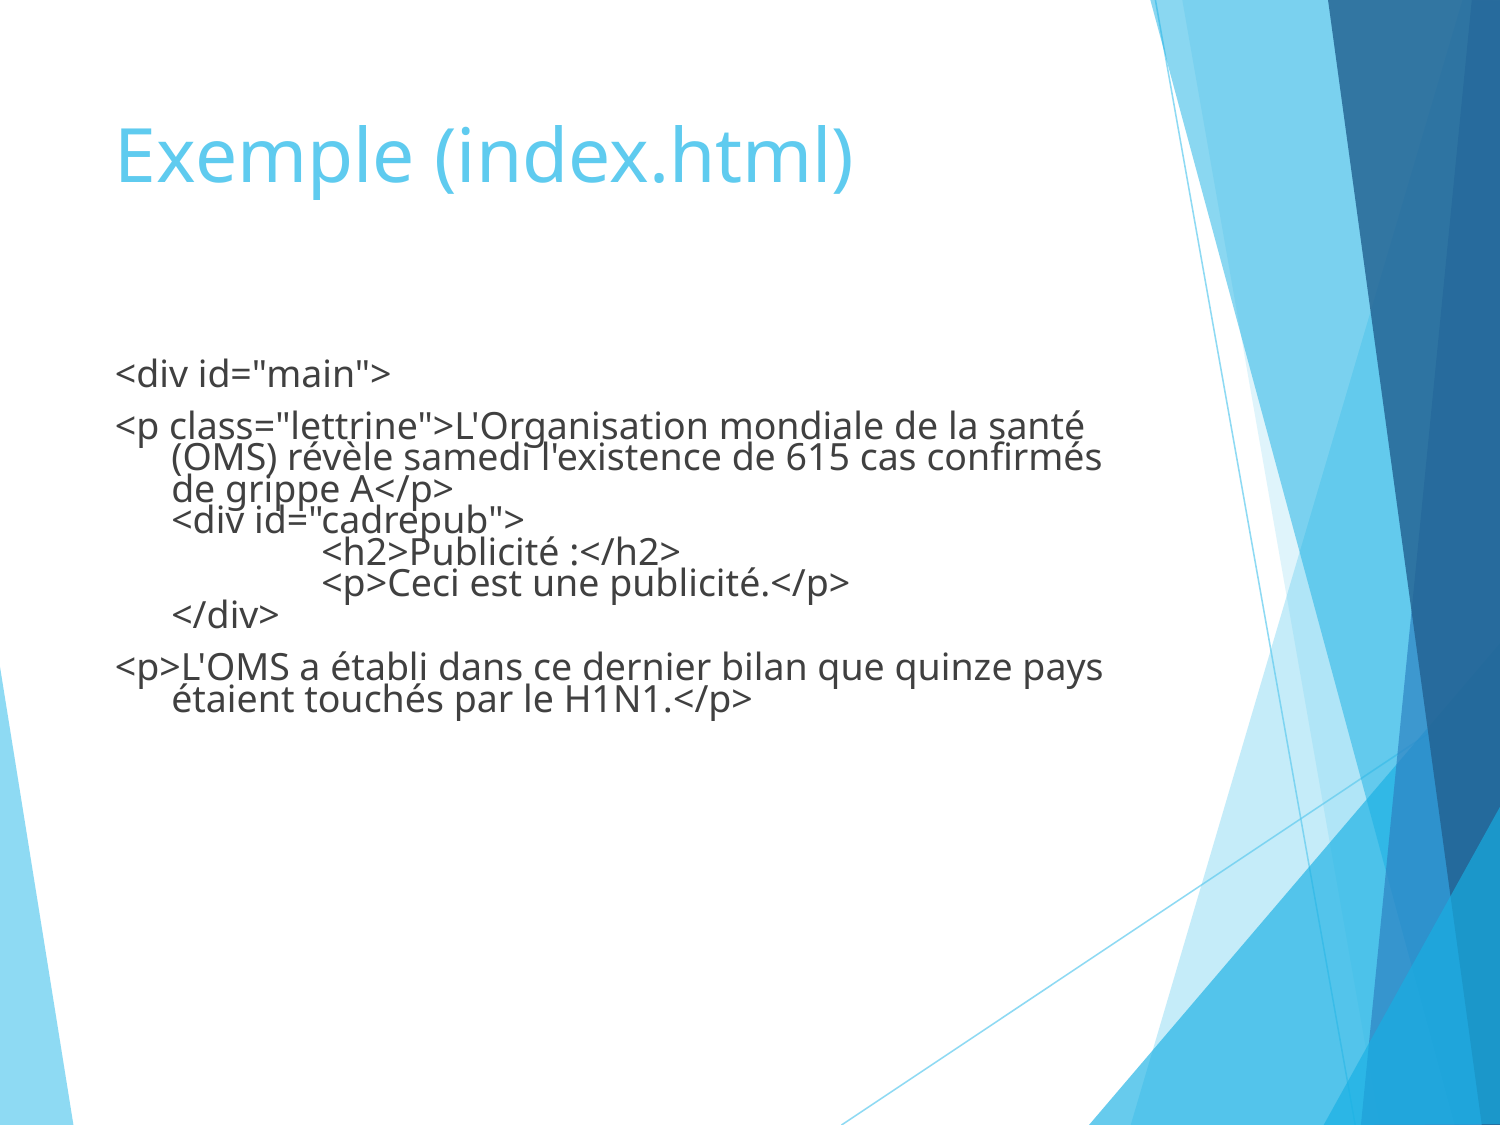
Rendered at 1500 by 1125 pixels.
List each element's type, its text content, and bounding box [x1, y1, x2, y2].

list <div id="main"> <p class="lettrine">L'Organisation mondiale de la santé (OMS) révèle samedi l'existence de 615 cas confirmés de grippe A</p> <div id="cadrepub"> <h2>Publicité :</h2> <p>Ceci est une publicité.</p> </div> <p>L'OMS a établi dans ce dernier bilan que quinze pays étaient touchés par le H1N1.</p> [99, 354, 1142, 992]
title Exemple (index.html) [99, 99, 1142, 317]
